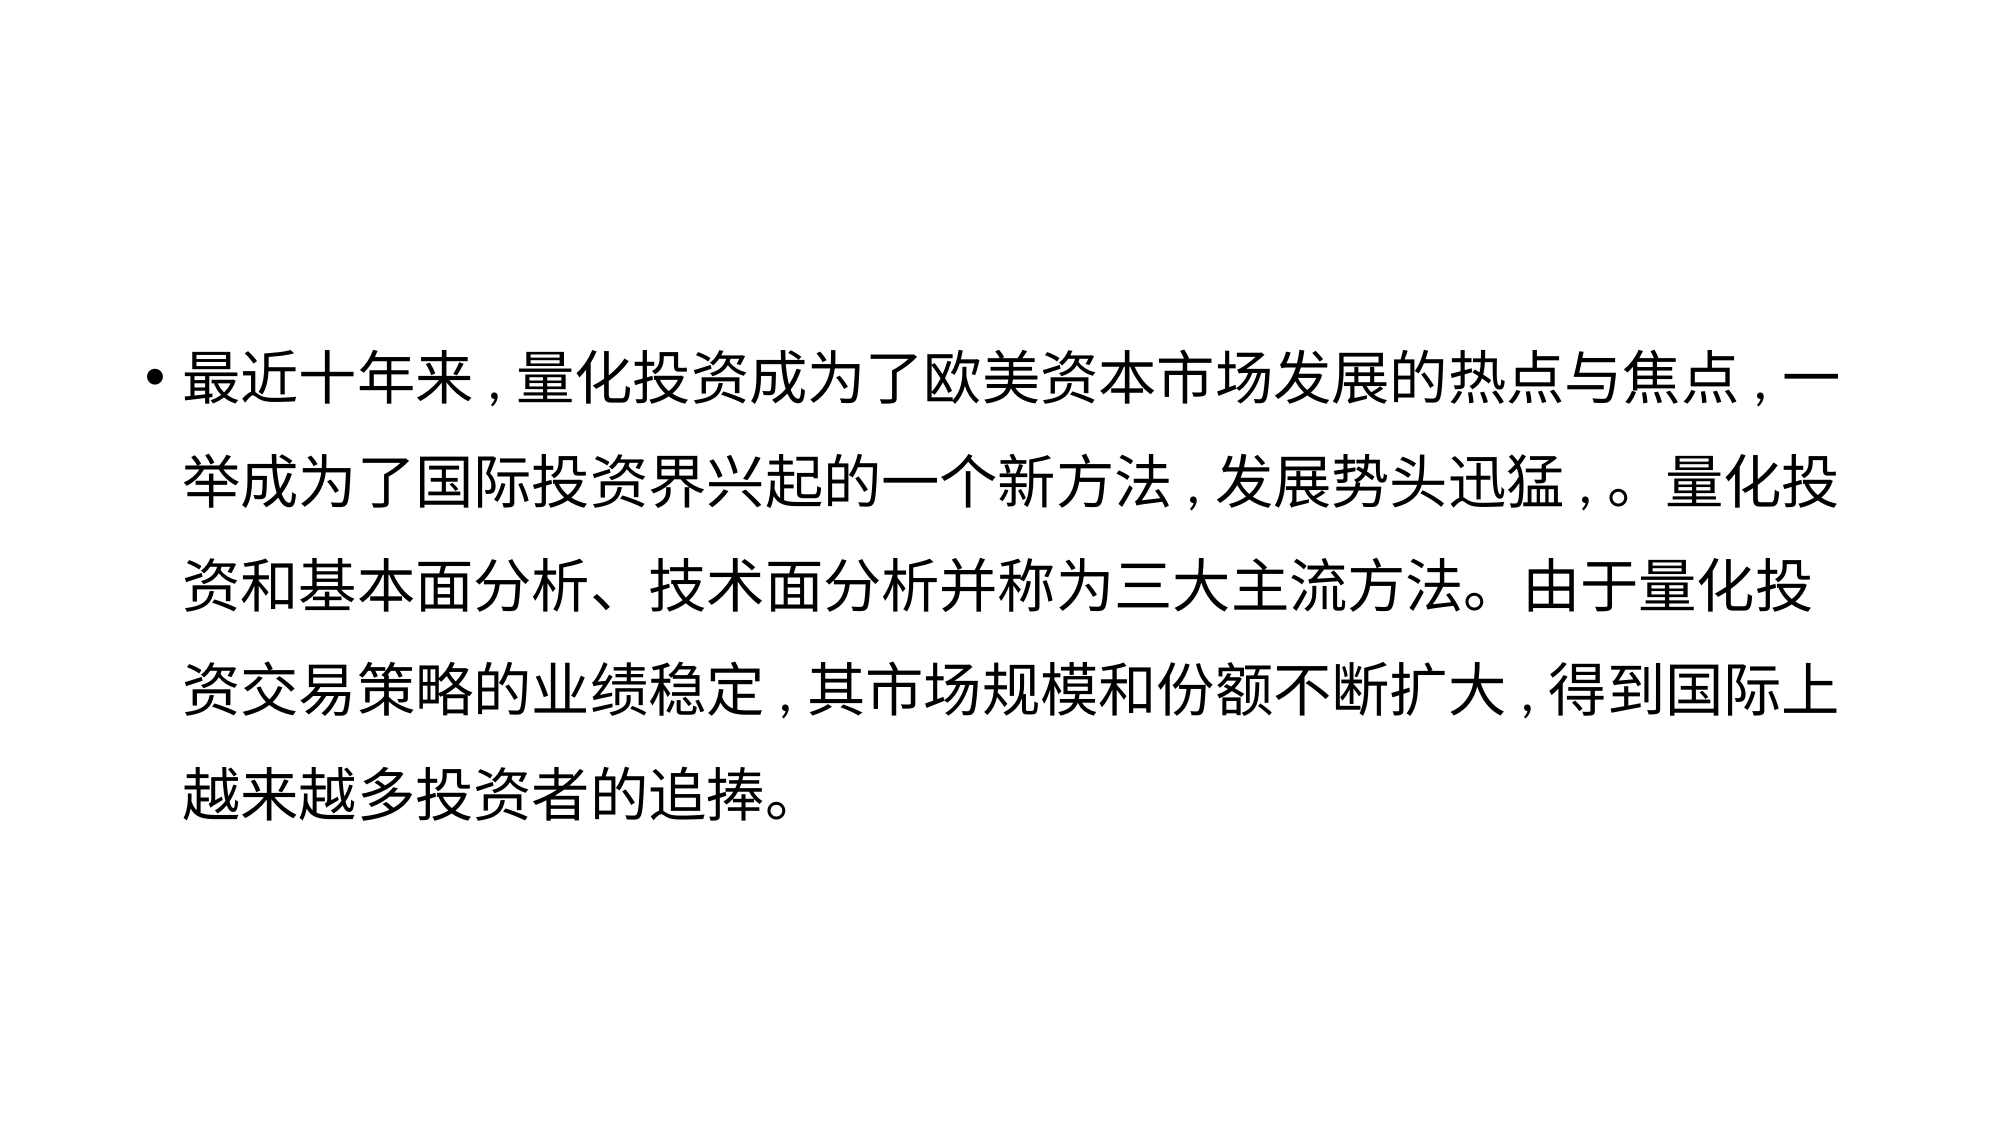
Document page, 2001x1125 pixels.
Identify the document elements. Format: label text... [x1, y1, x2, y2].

list 最近十年来,量化投资成为了欧美资本市场发展的热点与焦点,一举成为了国际投资界兴起的一个新方法,发展势头迅猛,。量化投资和基本面分析、技术面分析并称为三大主流方法。由于量化投资交易策略的业绩稳定,其市场规模和份额不断扩大,得到国际上越来越多投资者的追捧。 [136, 298, 1863, 1014]
